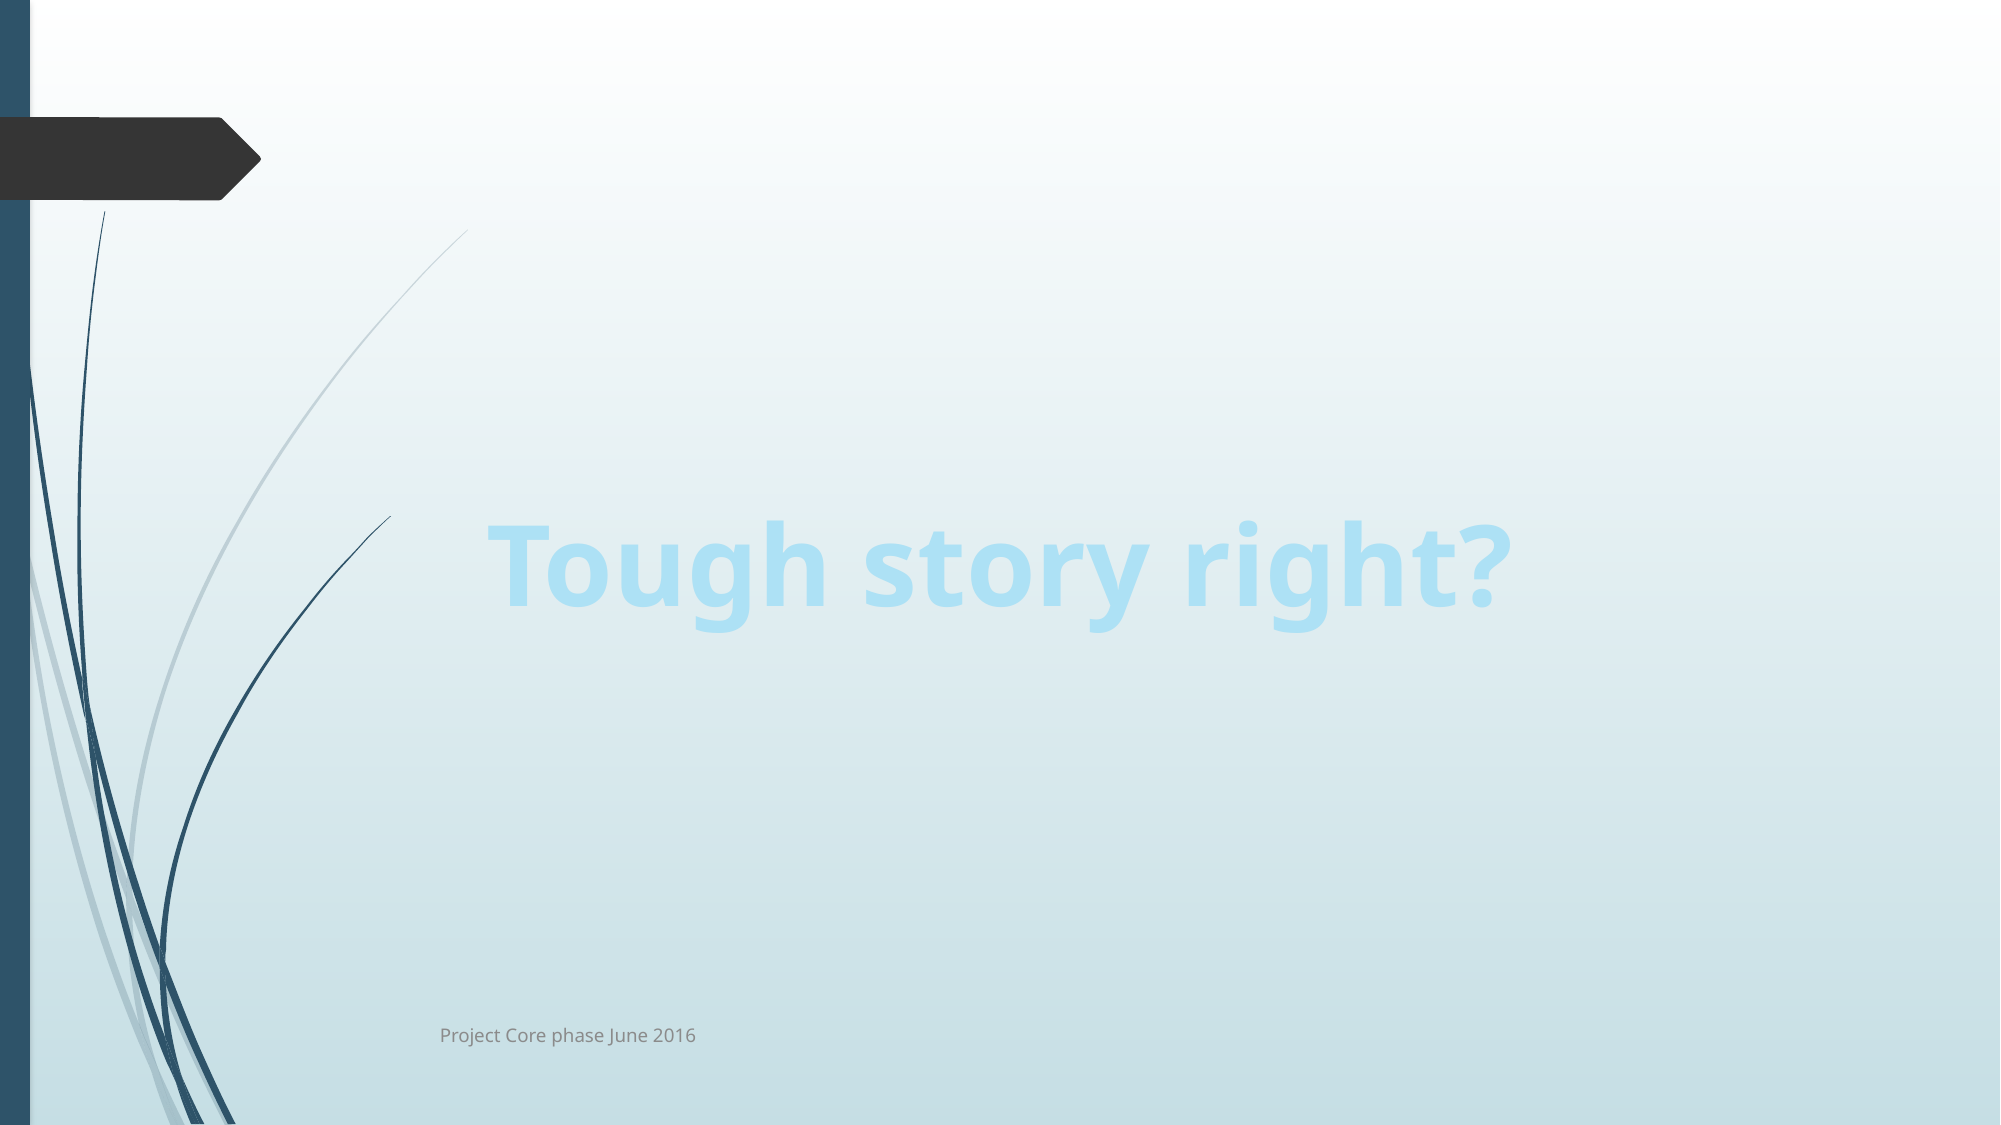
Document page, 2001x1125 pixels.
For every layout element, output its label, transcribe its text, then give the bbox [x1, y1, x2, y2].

text_box Tough story right? [471, 486, 1529, 637]
footer Project Core phase June 2016 [424, 1006, 1675, 1067]
